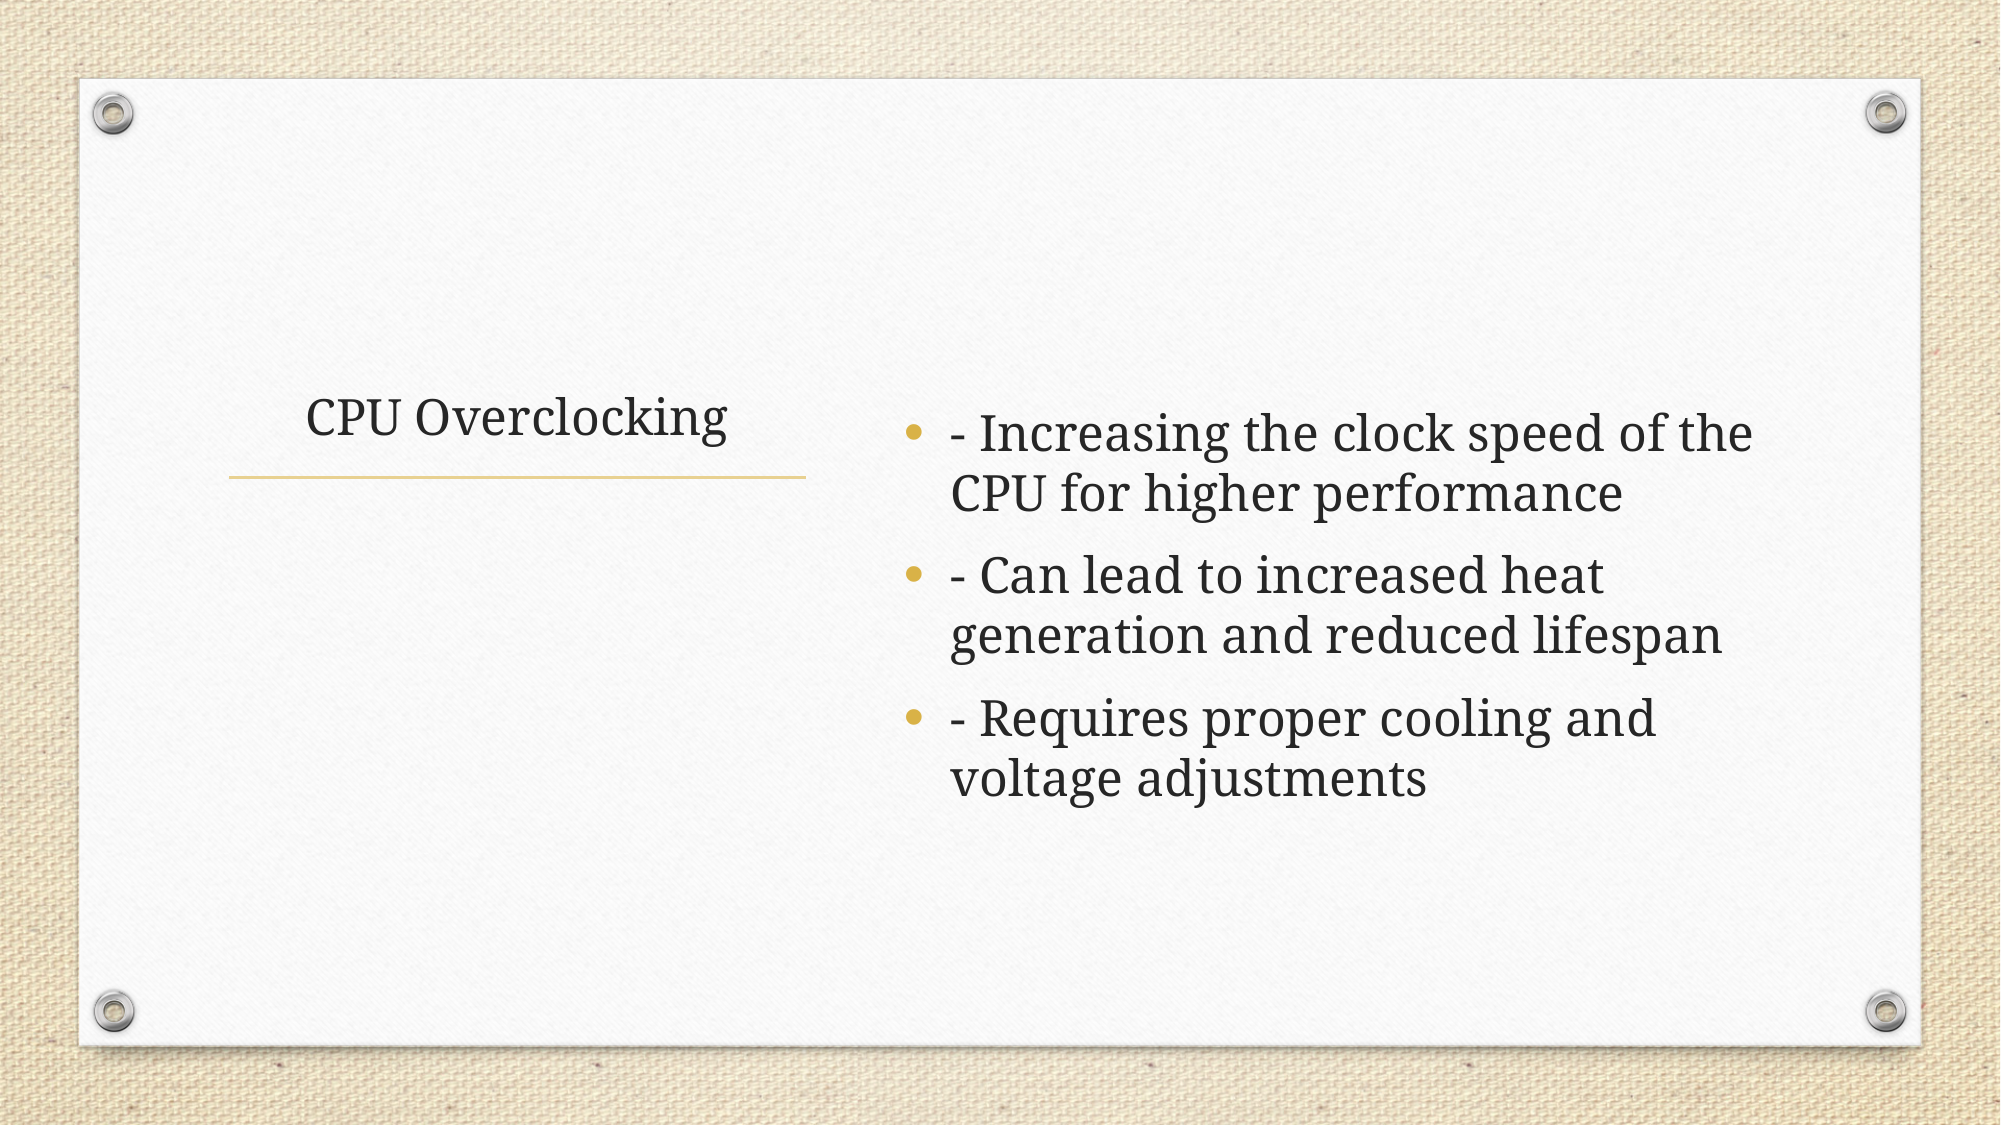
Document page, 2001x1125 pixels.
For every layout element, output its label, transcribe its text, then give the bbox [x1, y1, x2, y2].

list - Increasing the clock speed of the CPU for higher performance - Can lead to increased heat generation and reduced lifespan - Requires proper cooling and voltage adjustments [888, 161, 1787, 964]
picture [0, 0, 2001, 1125]
title CPU Overclocking [212, 227, 823, 453]
